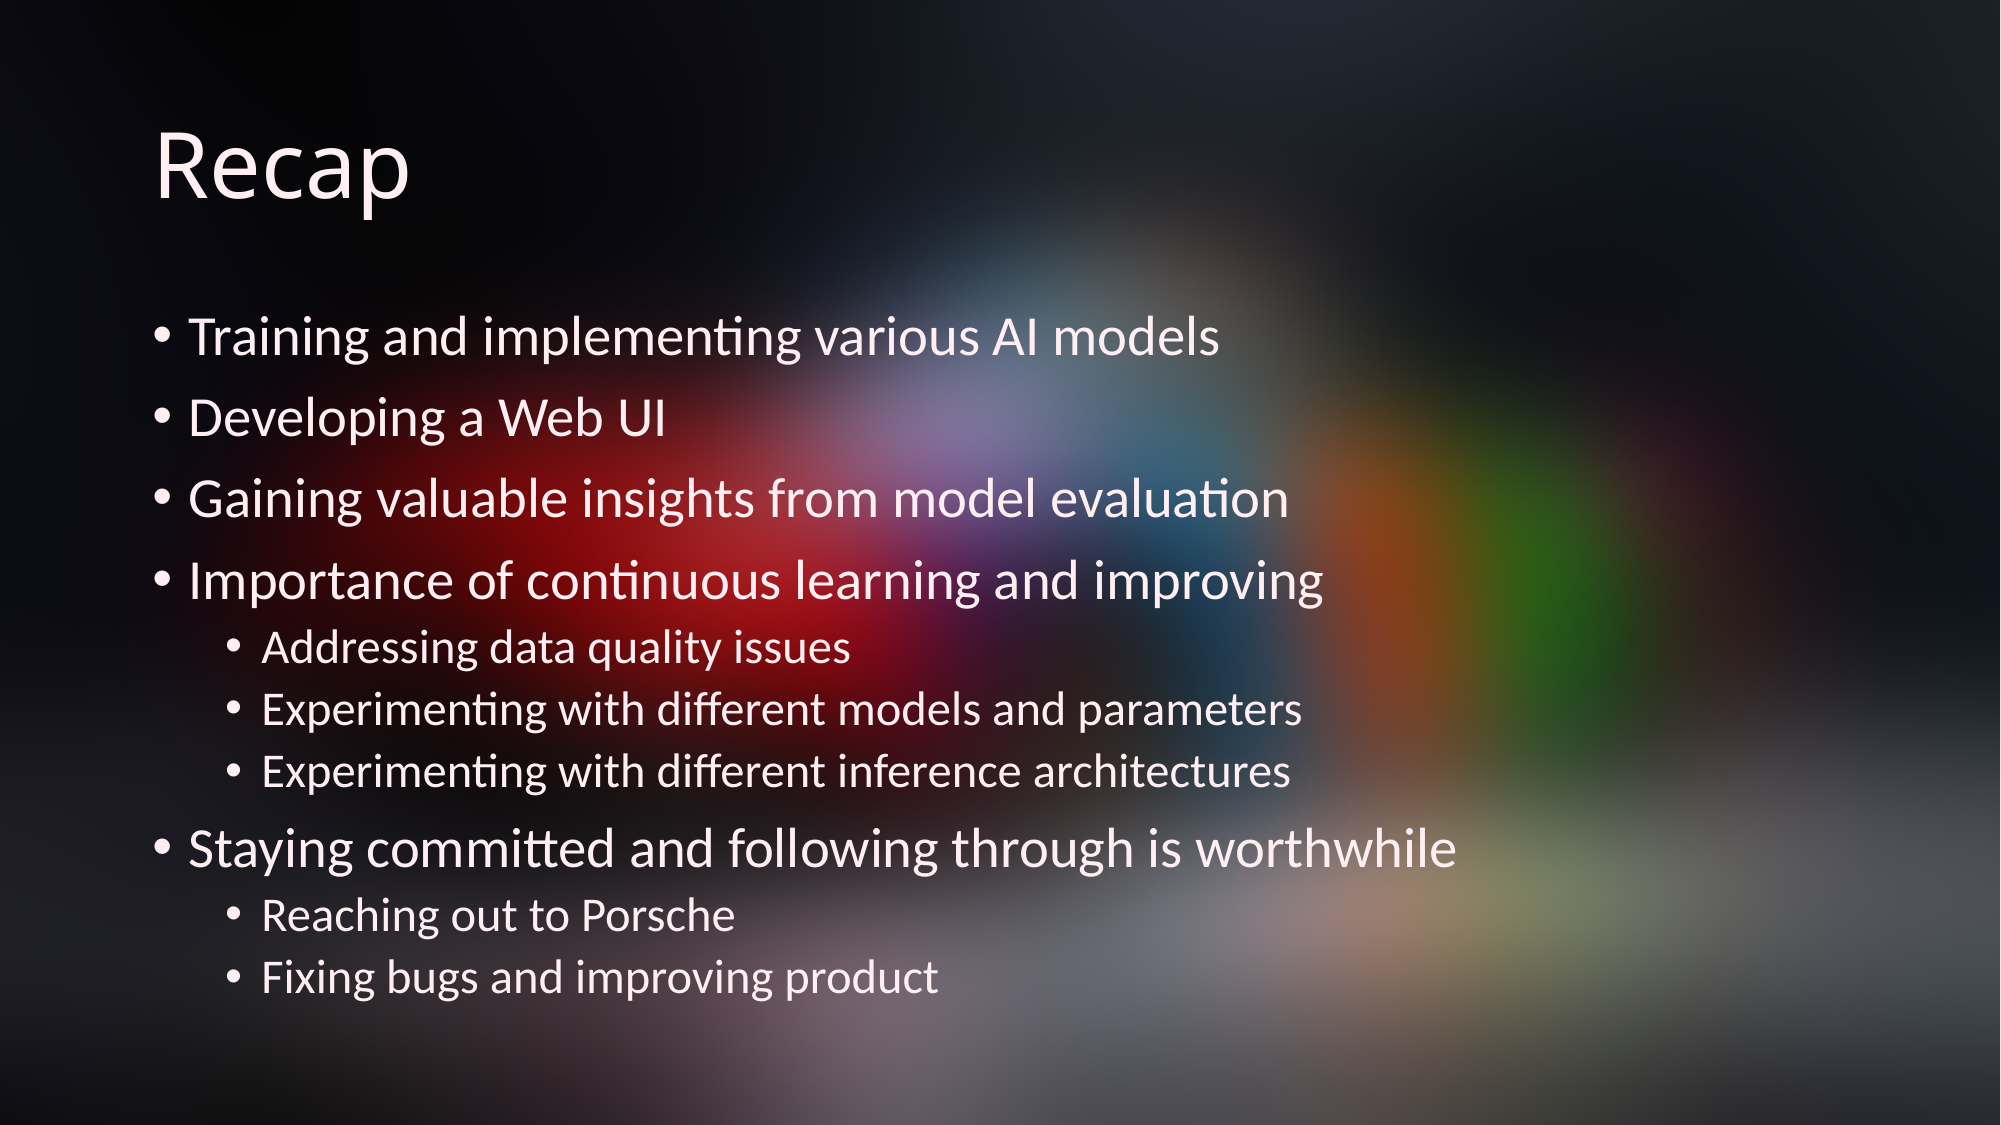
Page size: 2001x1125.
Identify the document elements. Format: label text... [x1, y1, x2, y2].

picture [0, 0, 2001, 1125]
title Recap [137, 59, 1863, 278]
list Training and implementing various AI models Developing a Web UI Gaining valuable insights from model evaluation Importance of continuous learning and improving Addressing data quality issues Experimenting with different models and parameters Experimenting with different inference architectures Staying committed and following through is worthwhile Reaching out to Porsche Fixing bugs and improving product [137, 299, 1863, 1014]
